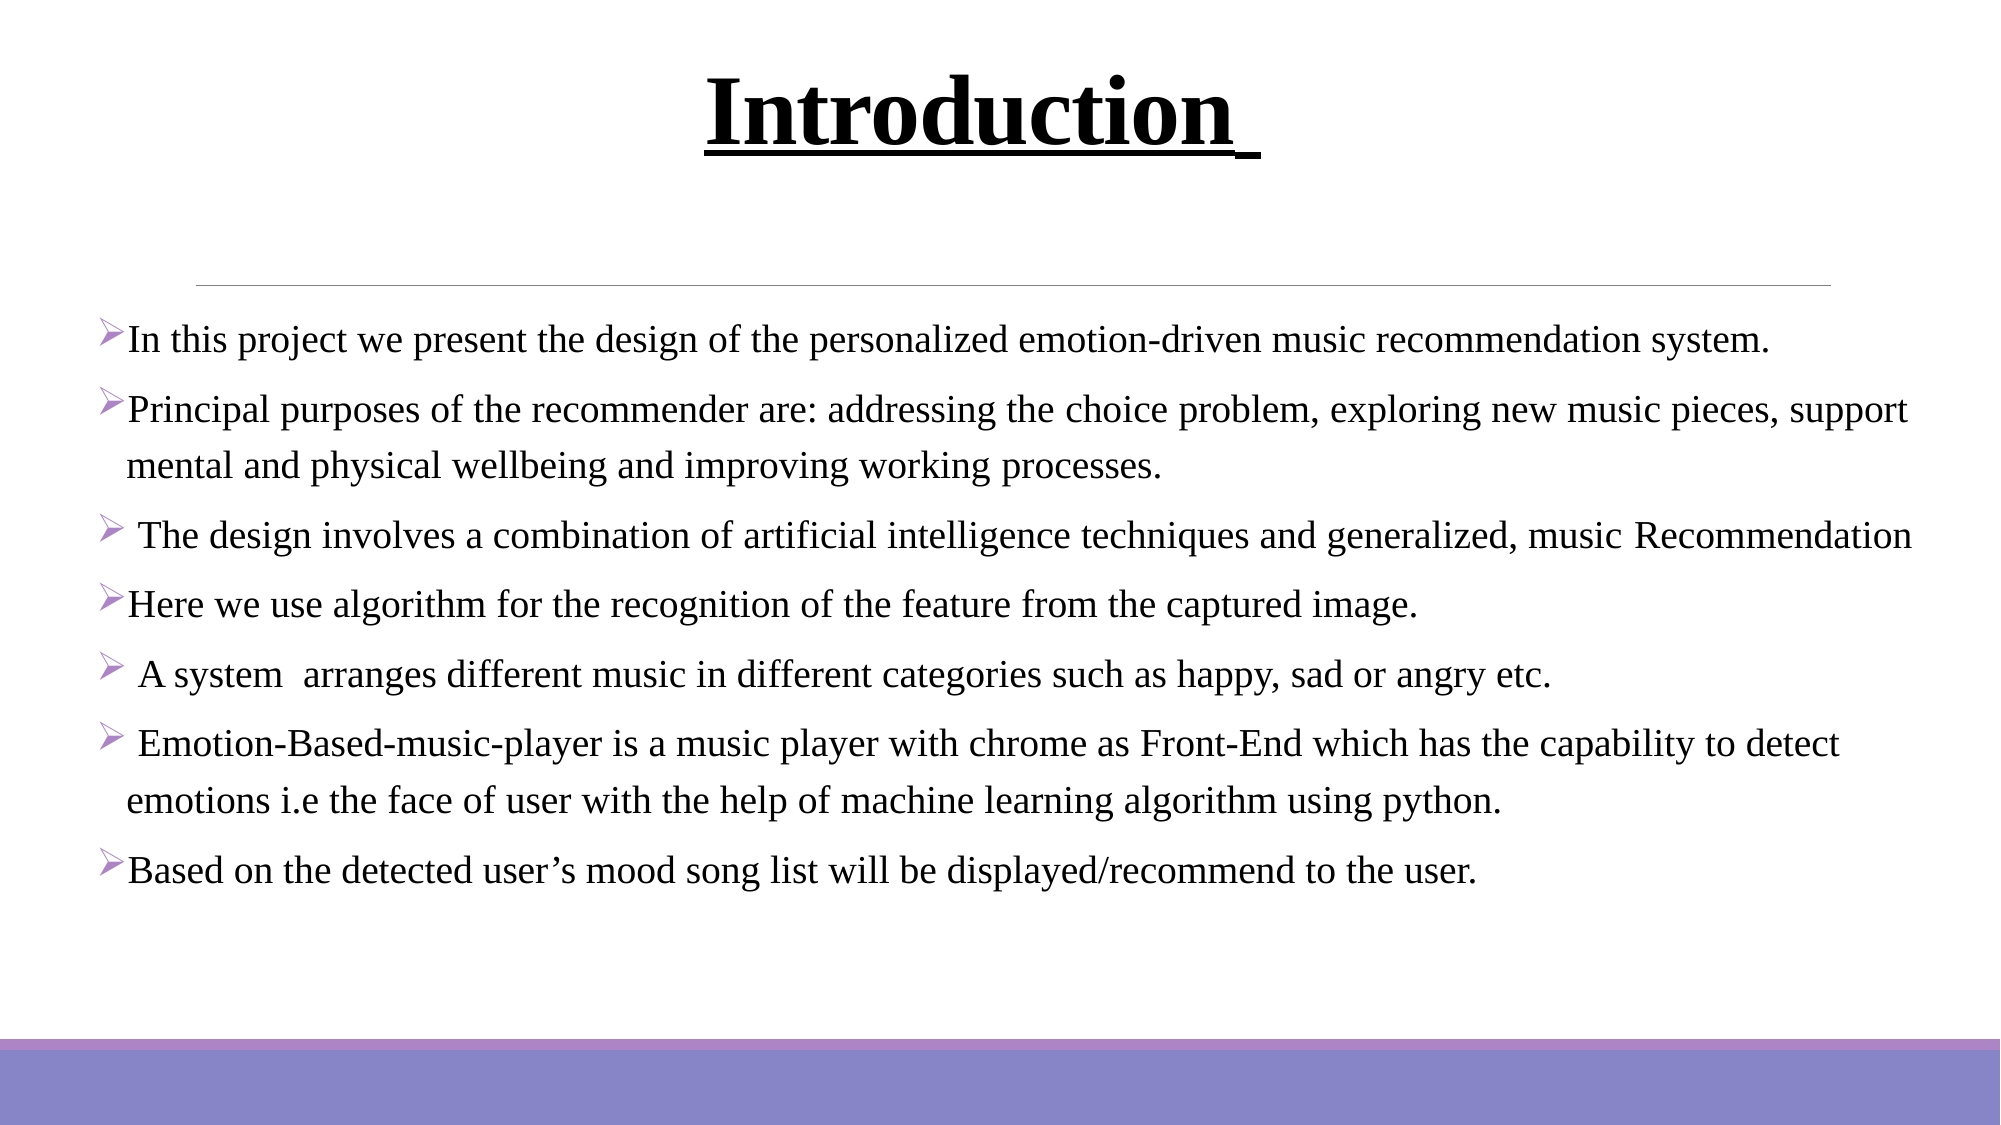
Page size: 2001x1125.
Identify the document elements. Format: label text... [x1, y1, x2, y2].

list In this project we present the design of the personalized emotion-driven music recommendation system. Principal purposes of the recommender are: addressing the choice problem, exploring new music pieces, support mental and physical wellbeing and improving working processes. The design involves a combination of artificial intelligence techniques and generalized, music Recommendation Here we use algorithm for the recognition of the feature from the captured image. A system arranges different music in different categories such as happy, sad or angry etc. Emotion-Based-music-player is a music player with chrome as Front-End which has the capability to detect emotions i.e the face of user with the help of machine learning algorithm using python. Based on the detected user’s mood song list will be displayed/recommend to the user. [33, 296, 1979, 1044]
title Introduction [157, 54, 1808, 293]
